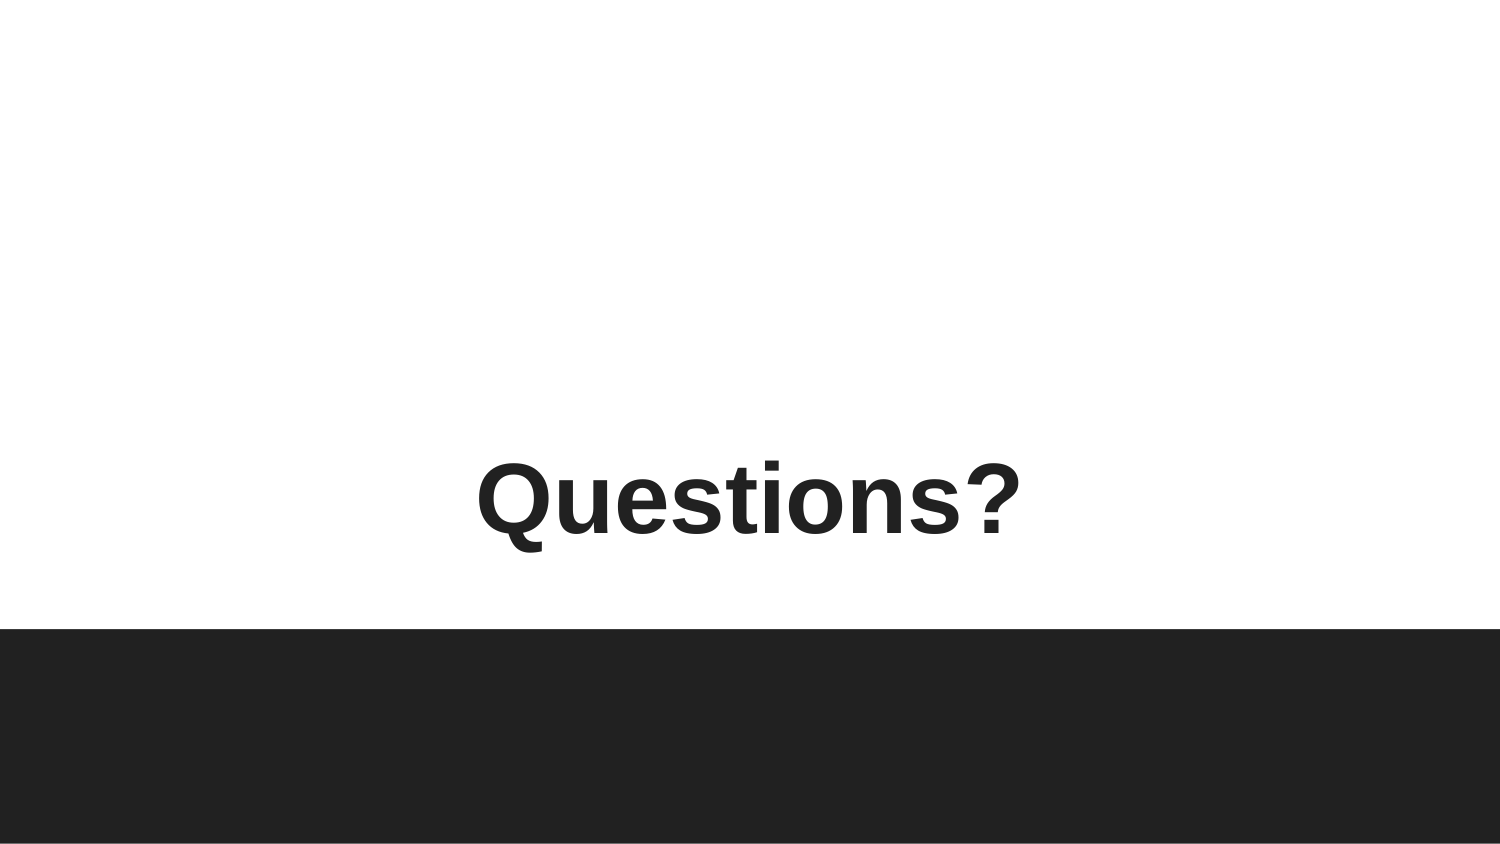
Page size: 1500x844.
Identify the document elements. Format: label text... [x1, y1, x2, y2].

title Questions? [166, 259, 1334, 569]
